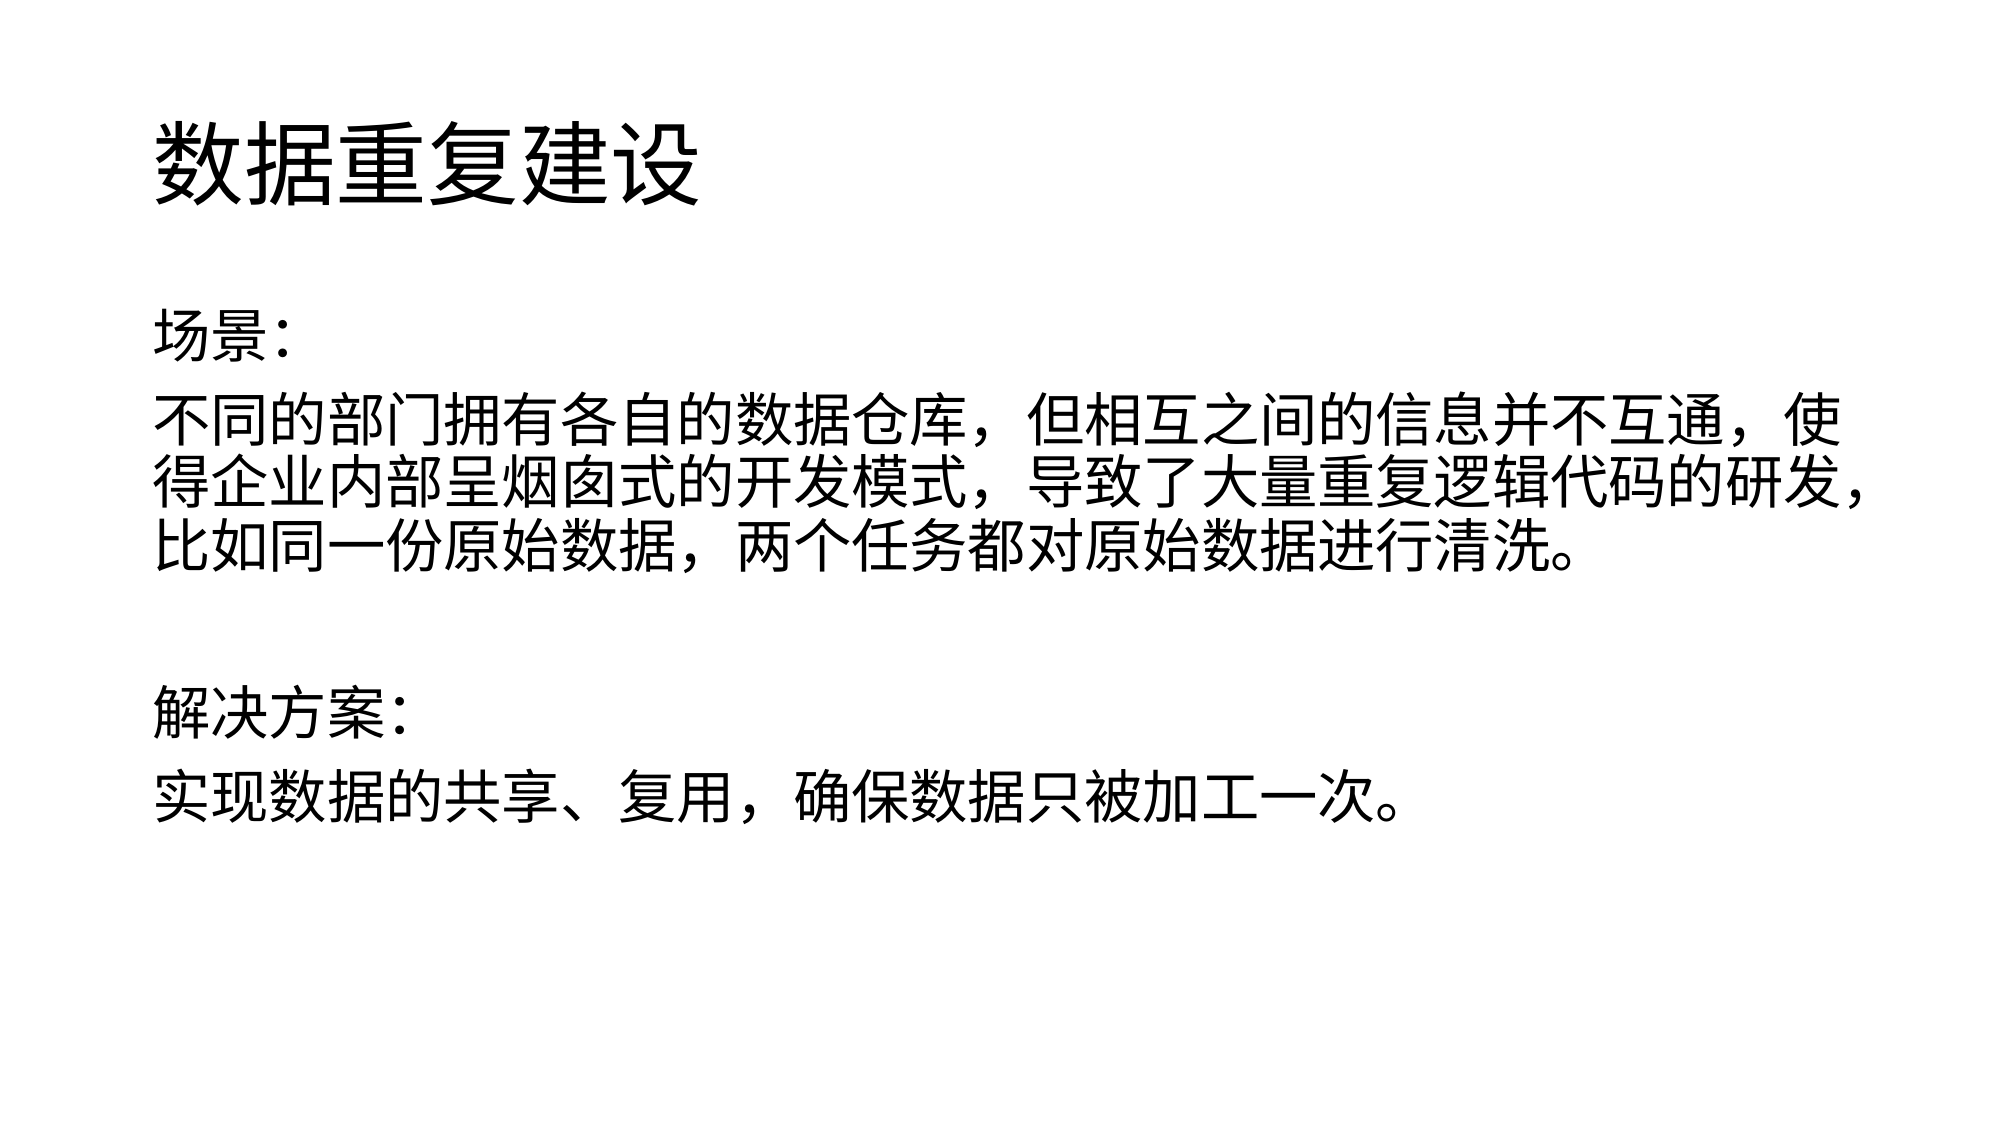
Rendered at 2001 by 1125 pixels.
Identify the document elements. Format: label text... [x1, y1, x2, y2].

title 数据重复建设 [137, 59, 1863, 278]
list 场景： 不同的部门拥有各自的数据仓库，但相互之间的信息并不互通，使得企业内部呈烟囱式的开发模式，导致了大量重复逻辑代码的研发，比如同一份原始数据，两个任务都对原始数据进行清洗。 解决方案： 实现数据的共享、复用，确保数据只被加工一次。 [137, 299, 1863, 1014]
